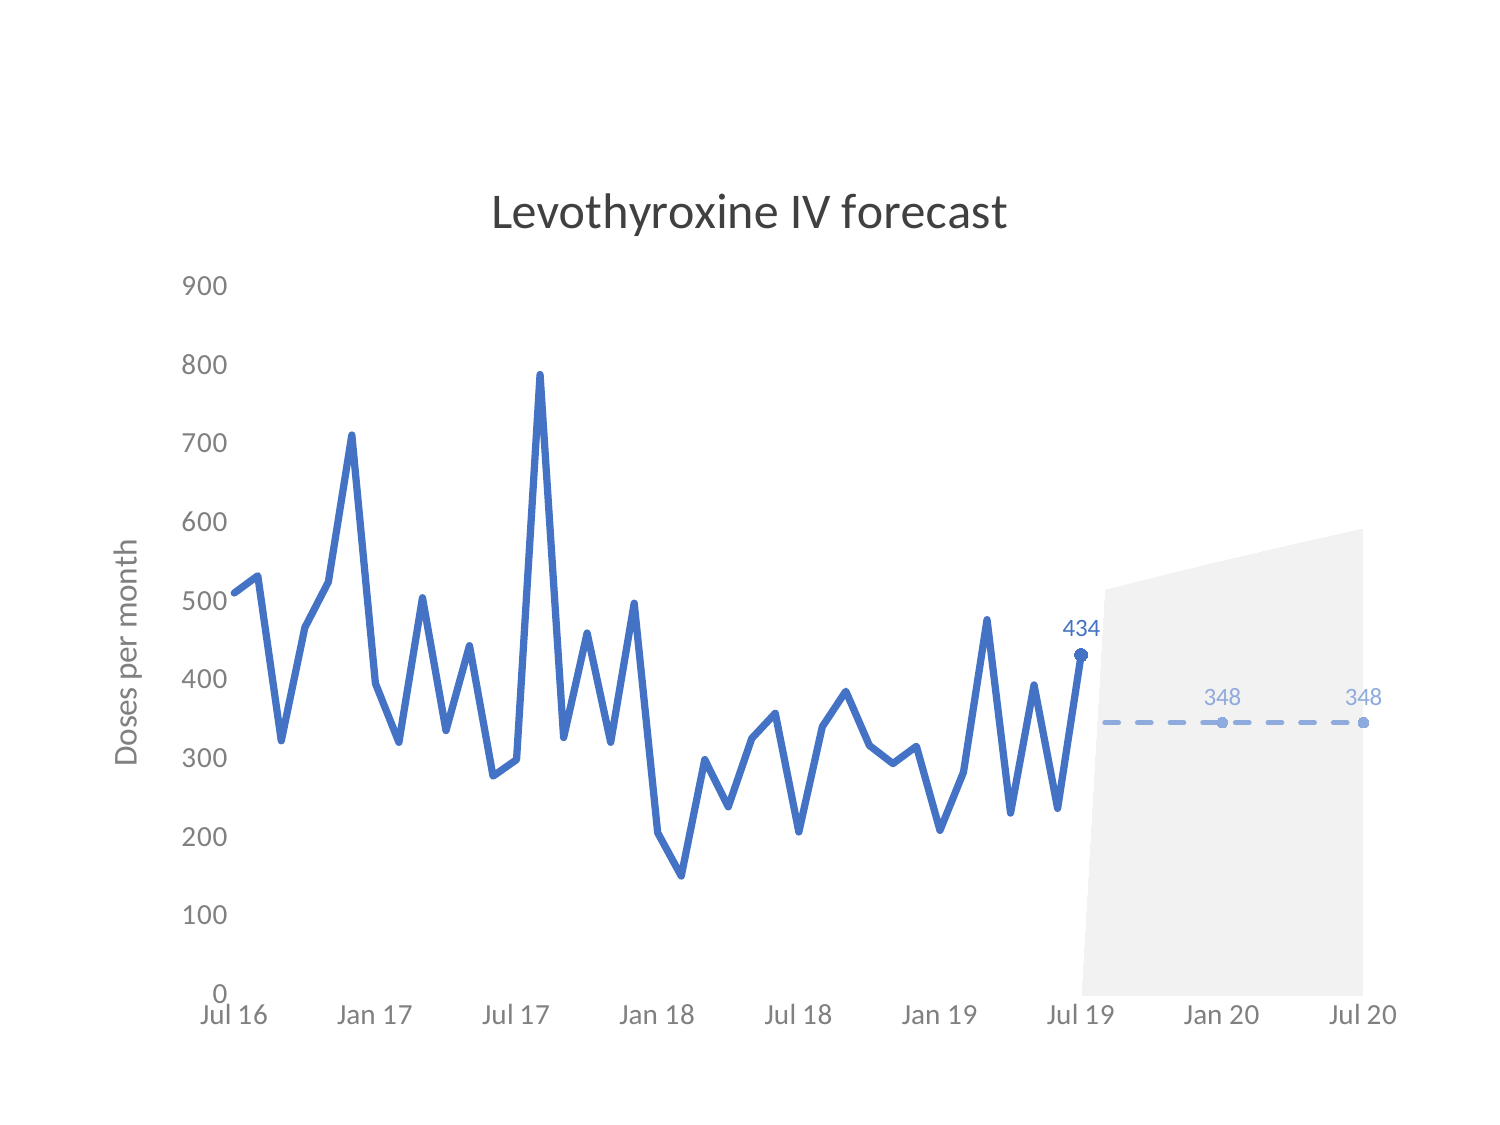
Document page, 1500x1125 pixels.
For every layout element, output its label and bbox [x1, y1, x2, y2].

chart [74, 149, 1425, 1050]
